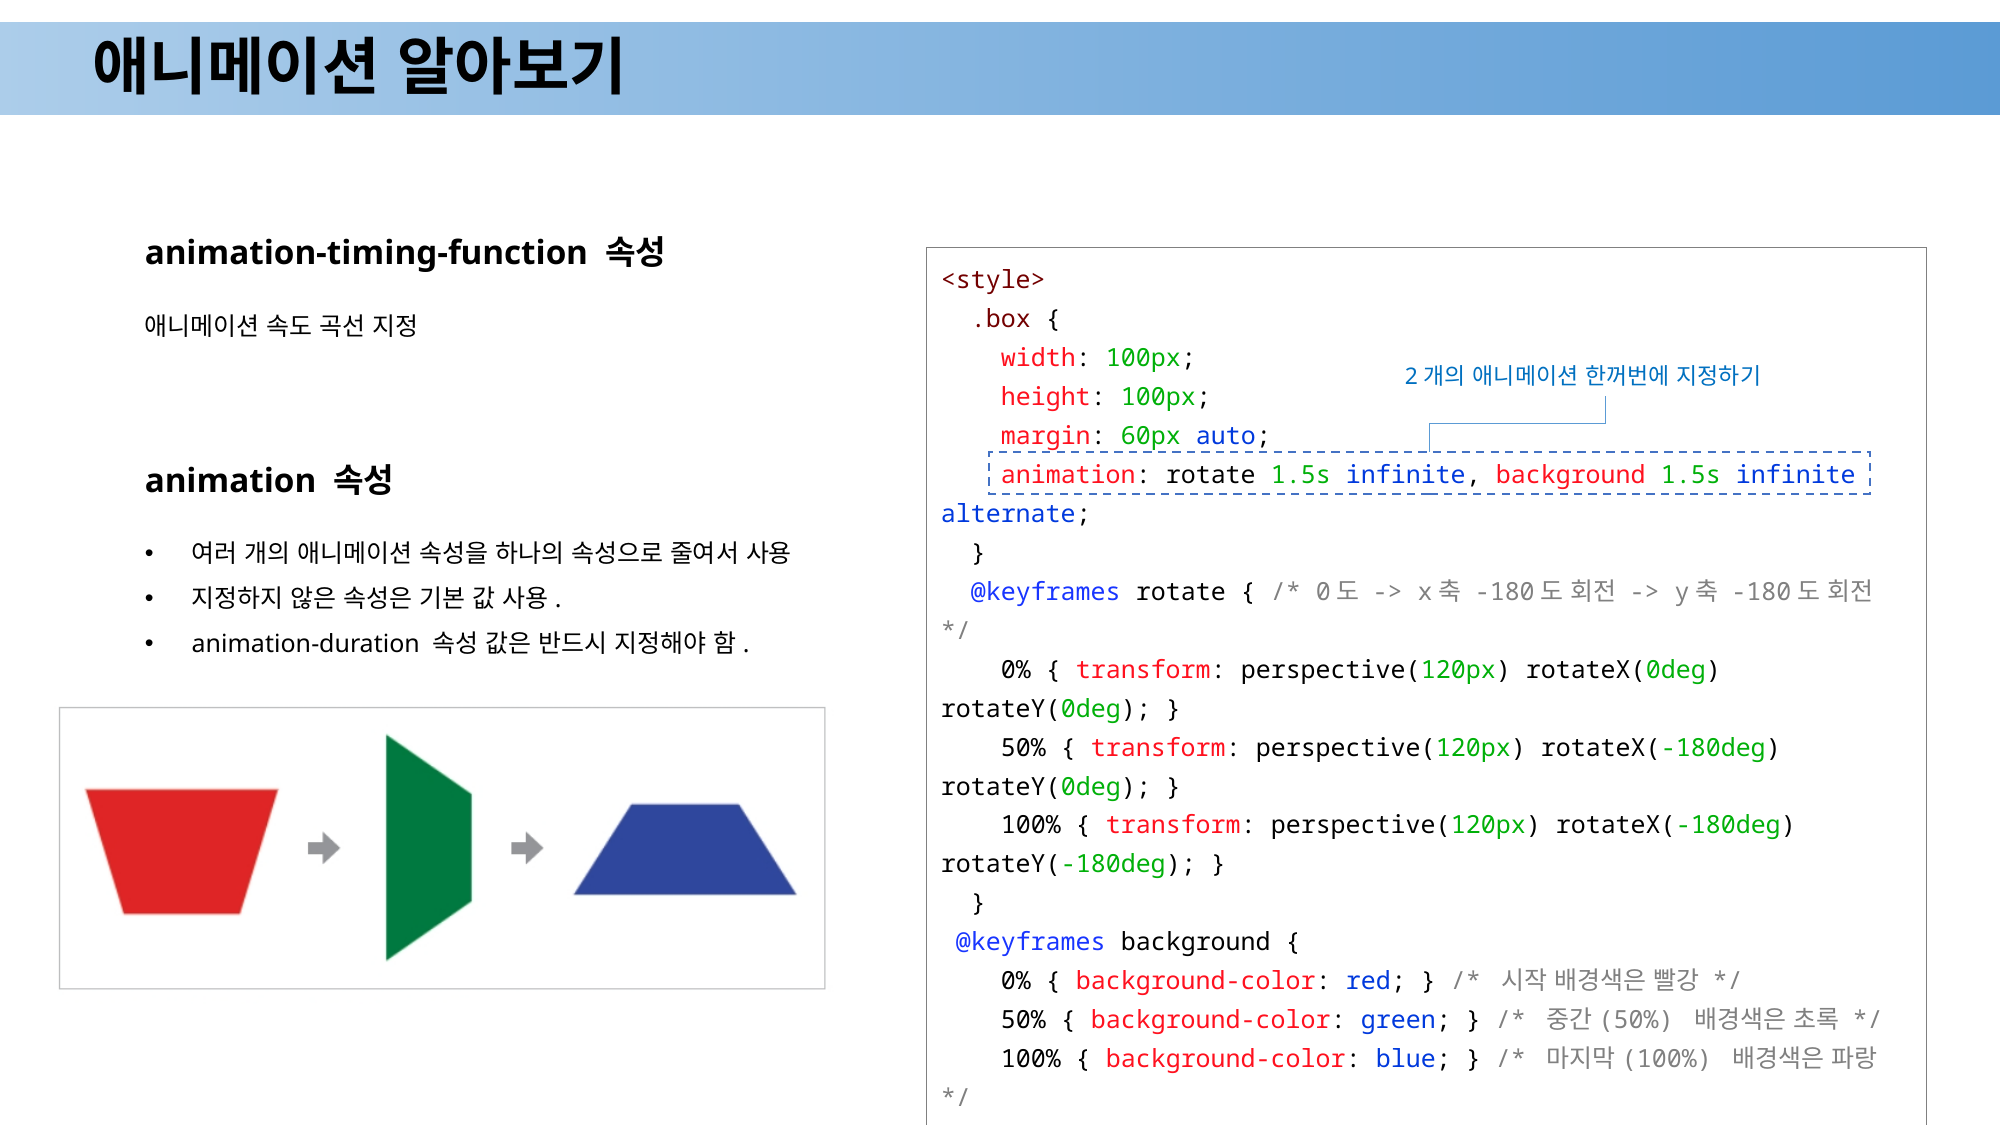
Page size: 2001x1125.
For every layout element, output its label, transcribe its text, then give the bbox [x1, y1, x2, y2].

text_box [1490, 336, 1545, 513]
text_box 2개의 애니메이션 한꺼번에 지정하기 [1390, 354, 1490, 397]
text_box 2개의 애니메이션 한꺼번에 지정하기 [1545, 354, 1821, 397]
text_box [988, 451, 1490, 495]
picture [47, 695, 840, 1004]
text_box 여러 개의 애니메이션 속성을 하나의 속성으로 줄여서 사용 지정하지 않은 속성은 기본 값 사용. animation-duration 속성 값은 반드시 지정해야 함. [130, 515, 926, 665]
text_box 애니메이션 속도 곡선 지정 [130, 287, 926, 348]
title 애니메이션 알아보기 [77, 22, 1569, 116]
text_box animation-timing-function 속성 [130, 223, 887, 279]
text_box <style> .box { width: 100px; height: 100px; margin: 60px auto; animation: rotate 1.5s infinite, background 1.5s infinite alternate; } @keyframes rotate { /* 0도 -> x축 -180도 회전 -> y축 -180도 회전 */ 0% { transform: perspective(120px) rotateX(0deg) rotateY(0deg); } 50% { transform: perspective(120px) rotateX(-180deg) rotateY(0deg); } 100% { transform: perspective(120px) rotateX(-180deg) rotateY(-180deg); } } @keyframes background { 0% { background-color: red; } /* 시작 배경색은 빨강 */ 50% { background-color: green; } /* 중간(50%) 배경색은 초록 */ 100% { background-color: blue; } /* 마지막(100%) 배경색은 파랑 */ } </style> [926, 247, 1927, 1125]
text_box animation 속성 [130, 451, 887, 507]
text_box [1545, 451, 1871, 495]
